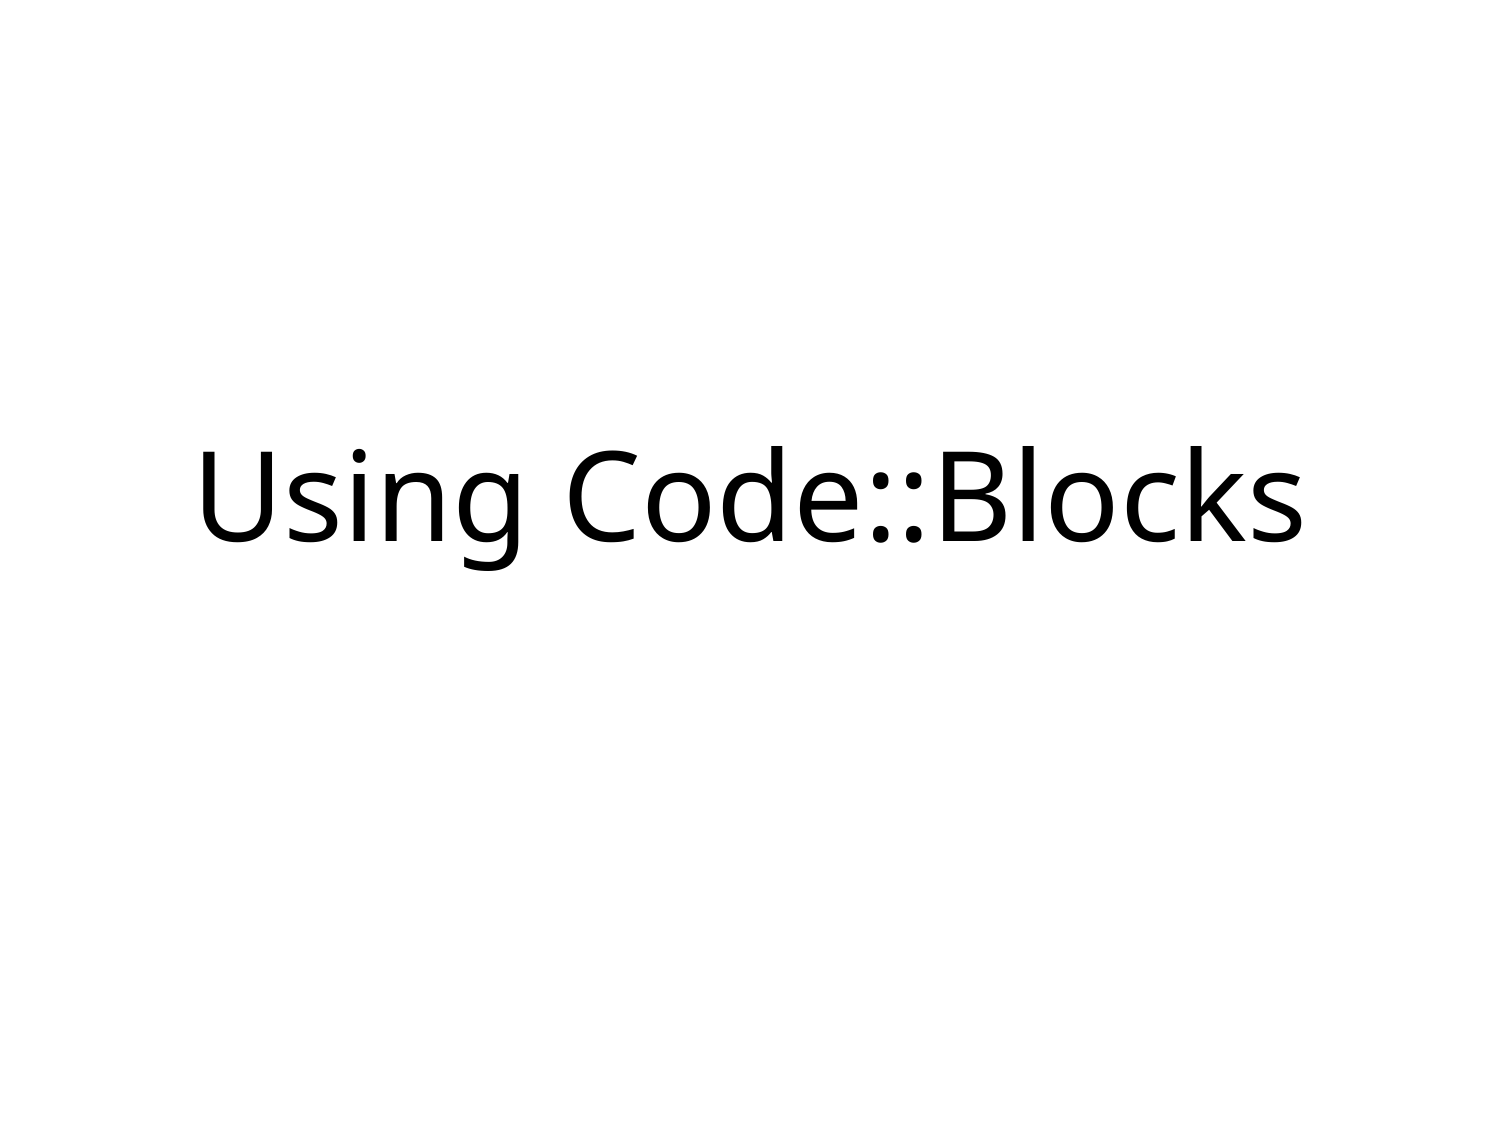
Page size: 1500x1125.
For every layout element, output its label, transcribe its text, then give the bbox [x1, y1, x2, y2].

title Using Code::Blocks [112, 184, 1388, 576]
